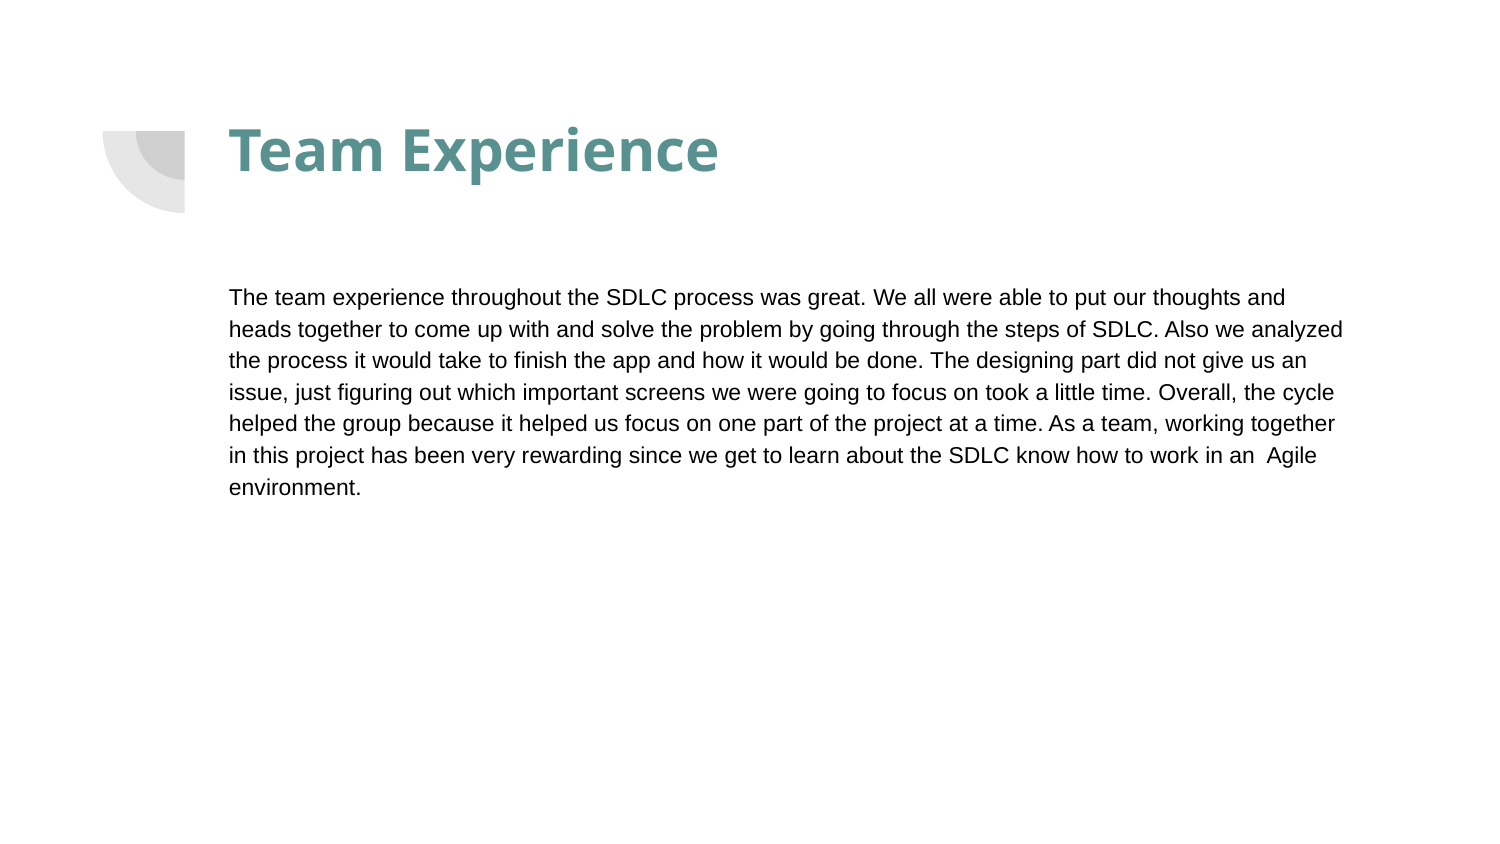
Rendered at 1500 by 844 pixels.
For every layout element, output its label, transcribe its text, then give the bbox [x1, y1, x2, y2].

title Team Experience [213, 98, 1368, 228]
list The team experience throughout the SDLC process was great. We all were able to put our thoughts and heads together to come up with and solve the problem by going through the steps of SDLC. Also we analyzed the process it would take to finish the app and how it would be done. The designing part did not give us an issue, just figuring out which important screens we were going to focus on took a little time. Overall, the cycle helped the group because it helped us focus on one part of the project at a time. As a team, working together in this project has been very rewarding since we get to learn about the SDLC know how to work in an Agile environment. [213, 228, 1368, 646]
